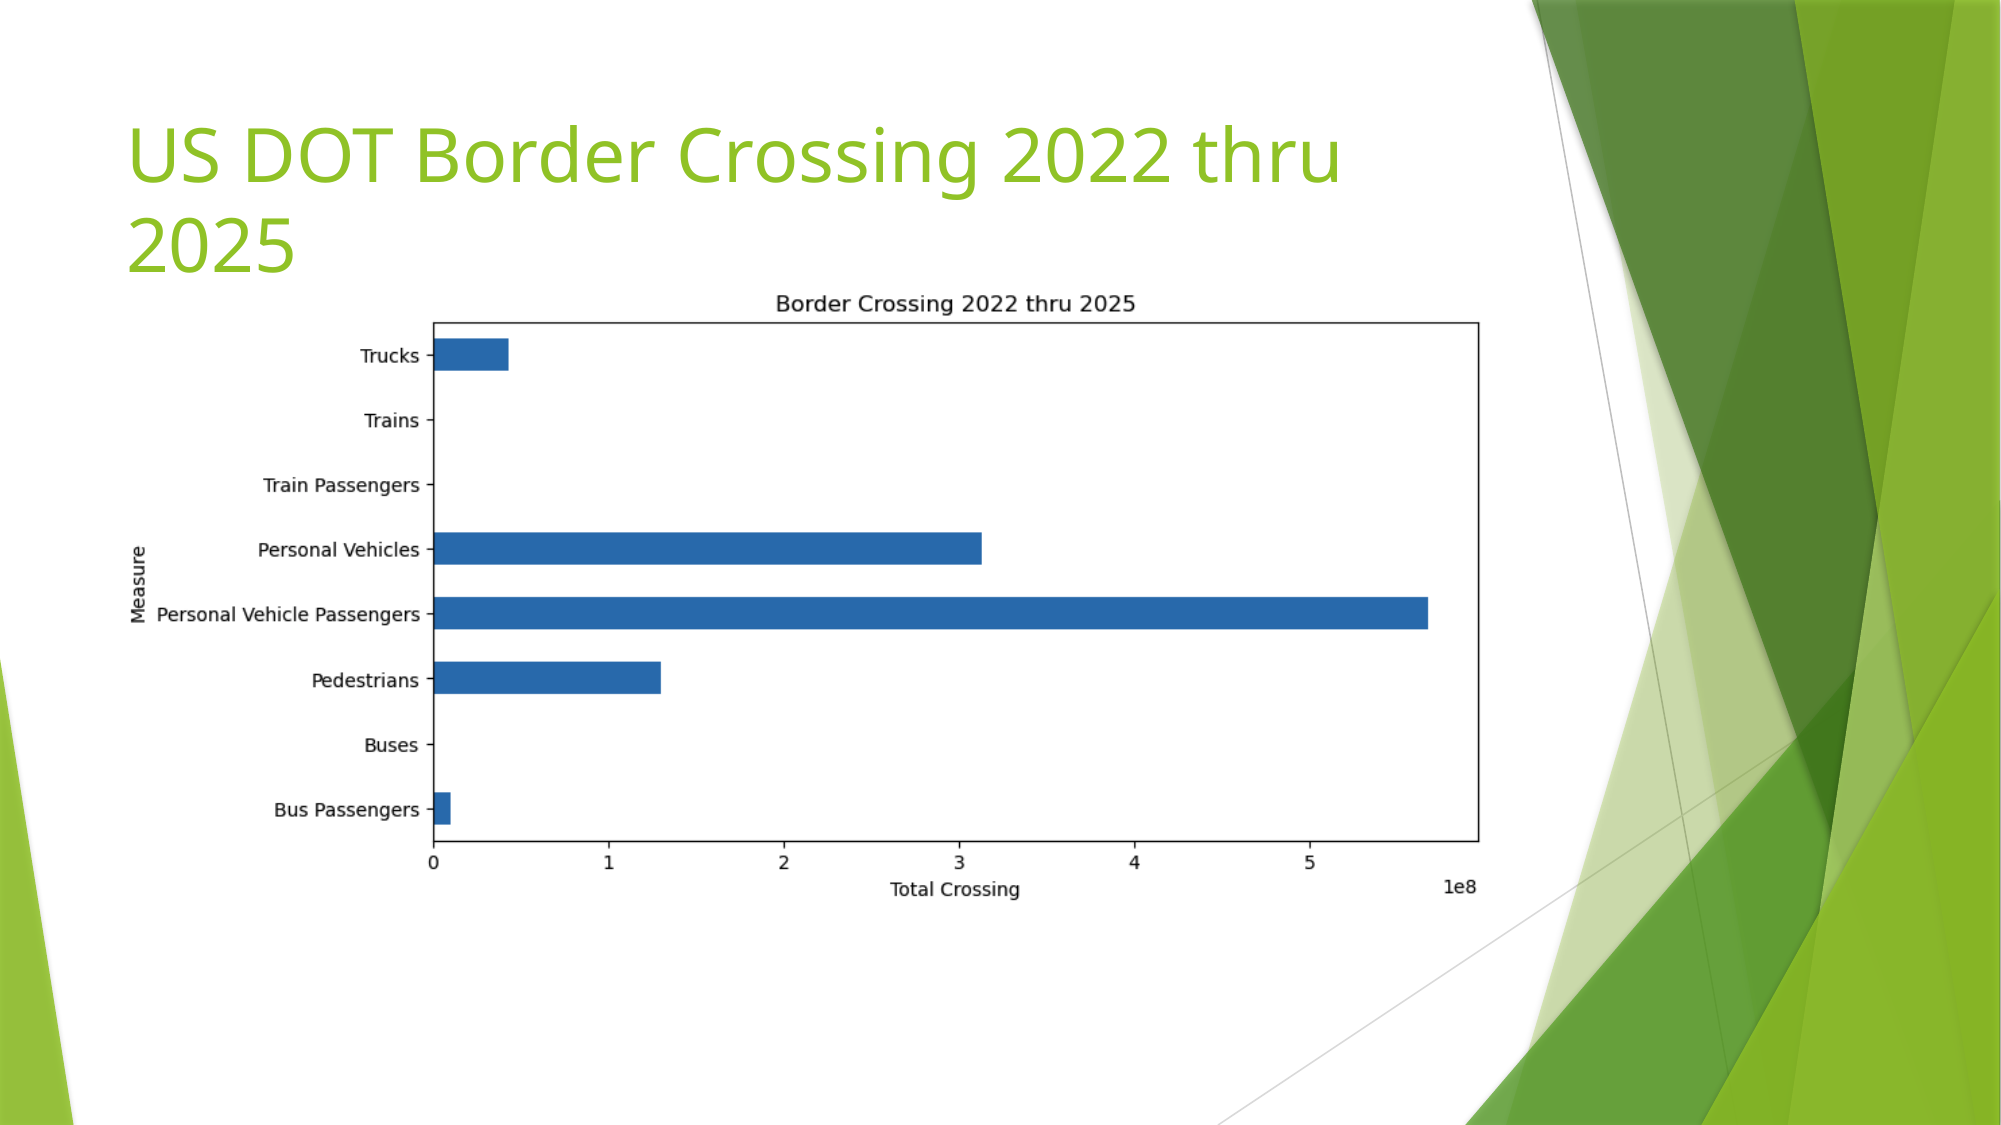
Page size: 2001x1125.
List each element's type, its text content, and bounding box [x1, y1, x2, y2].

picture [110, 282, 1497, 912]
title US DOT Border Crossing 2022 thru 2025 [111, 99, 1522, 209]
